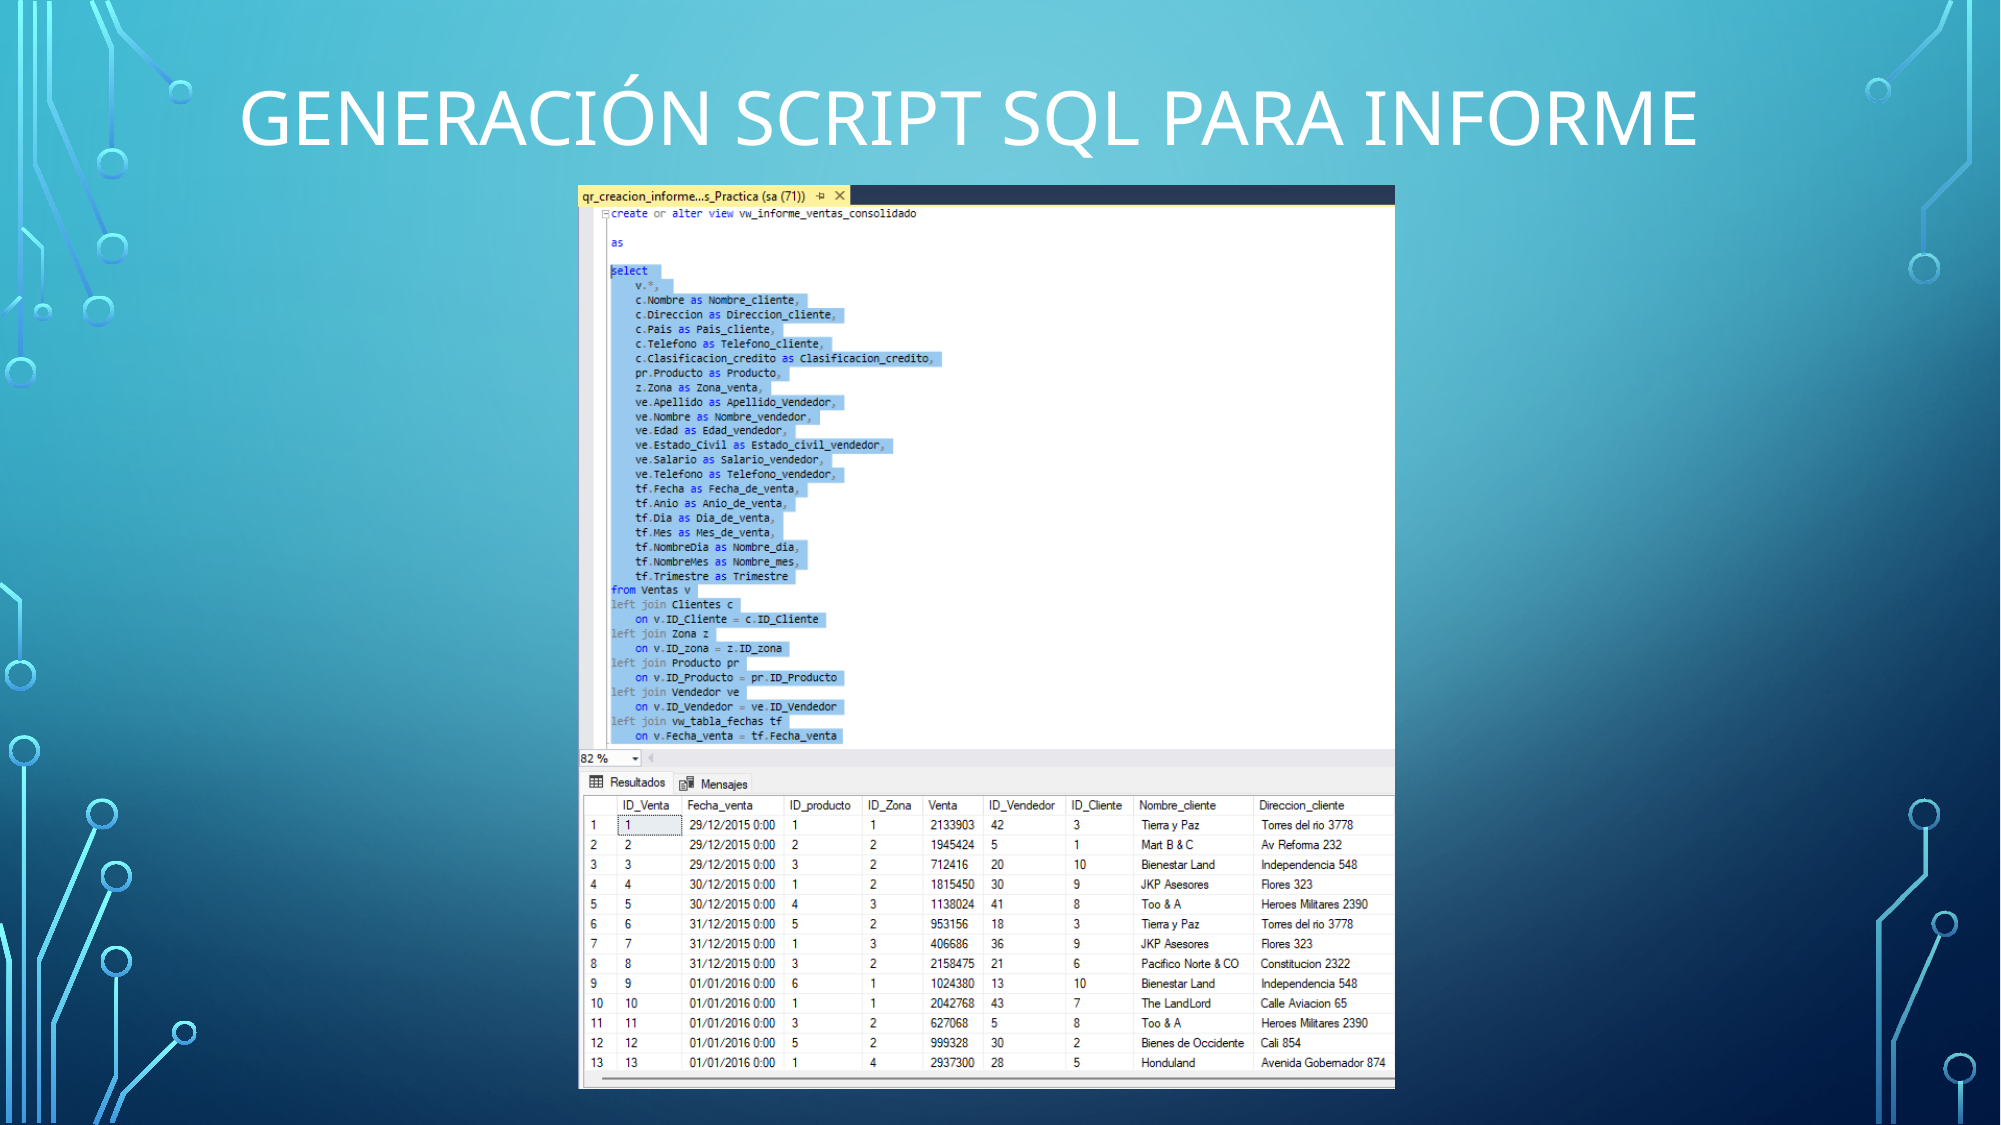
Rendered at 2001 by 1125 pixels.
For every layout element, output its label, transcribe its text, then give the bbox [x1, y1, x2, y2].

title Generación script sql para informe [157, 0, 1783, 243]
picture [578, 185, 1395, 1089]
